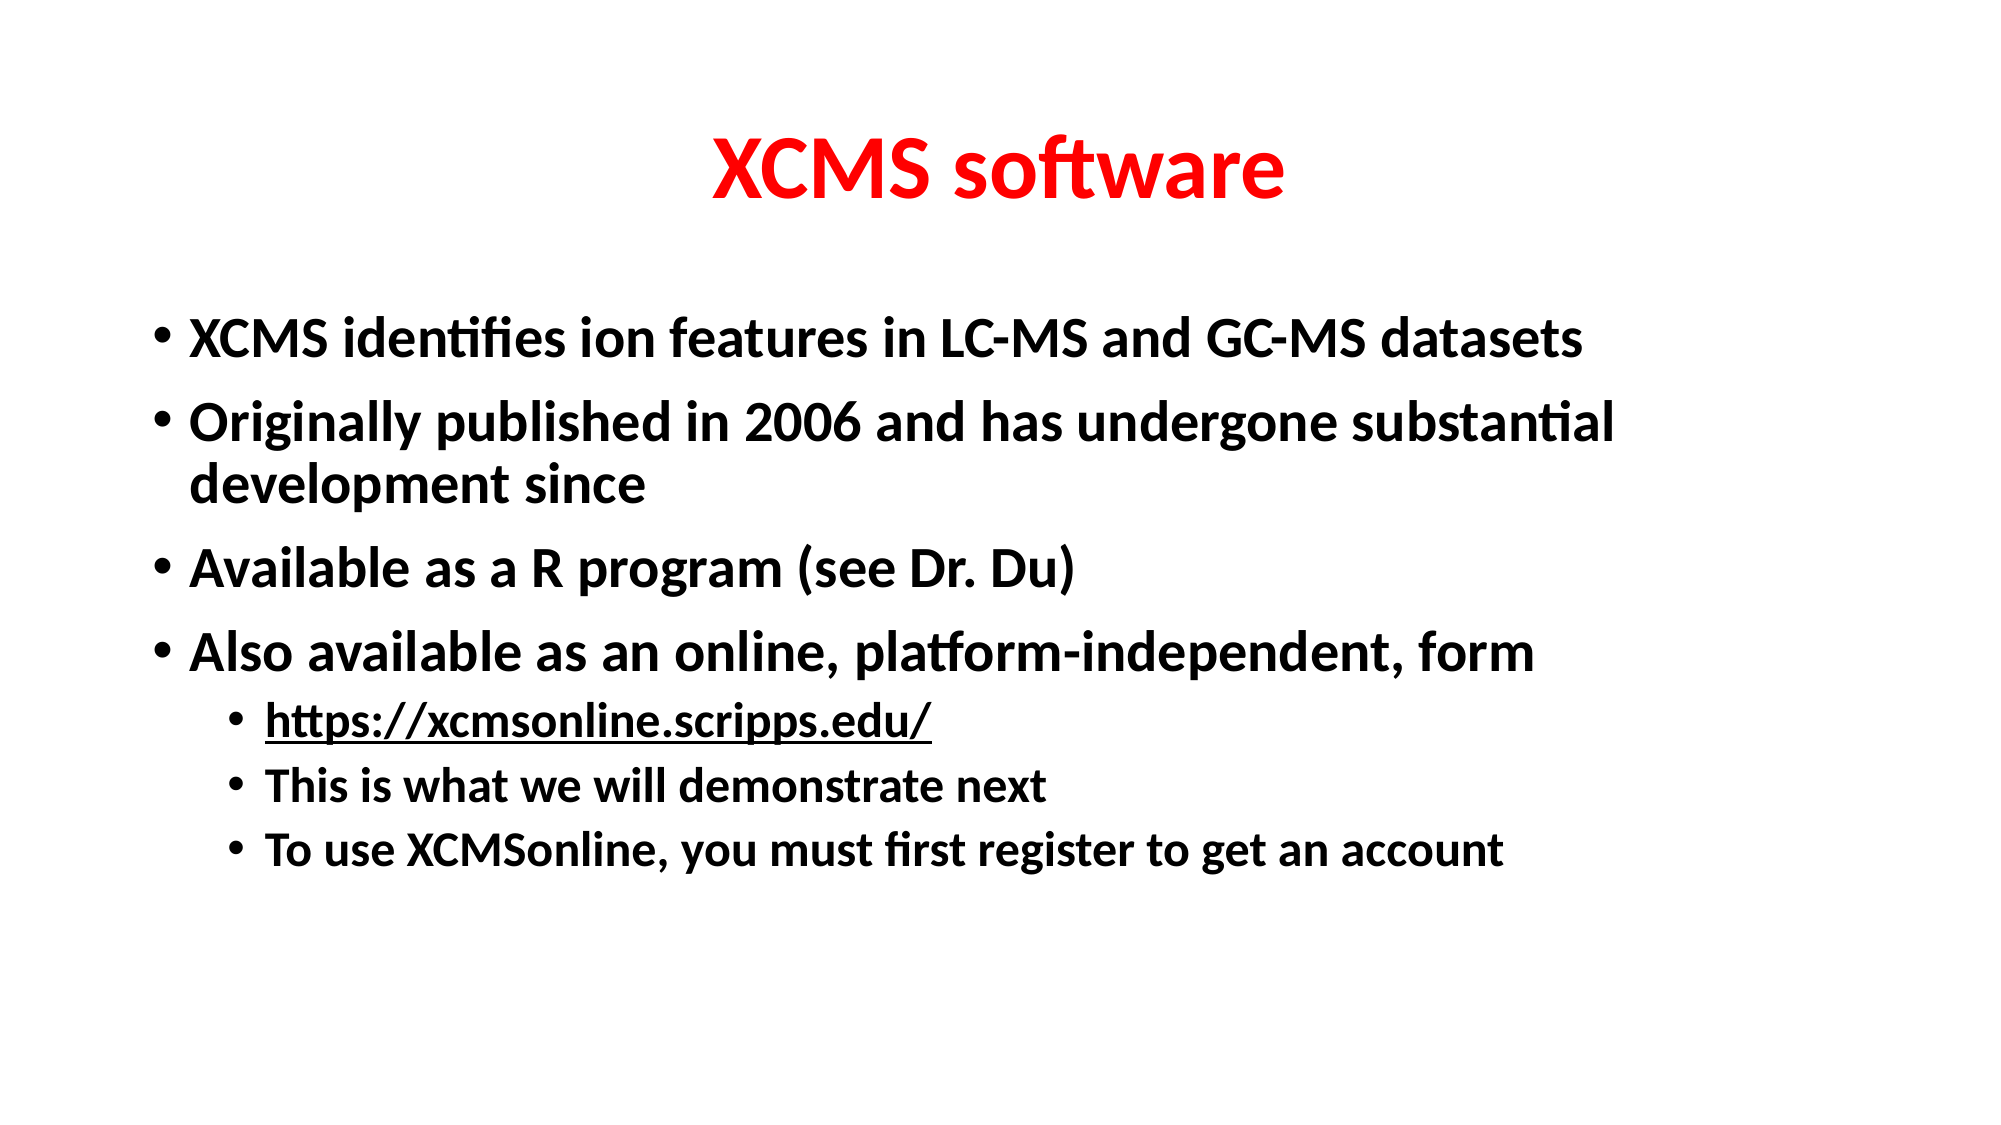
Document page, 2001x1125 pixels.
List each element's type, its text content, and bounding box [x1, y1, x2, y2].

list XCMS identifies ion features in LC-MS and GC-MS datasets Originally published in 2006 and has undergone substantial development since Available as a R program (see Dr. Du) Also available as an online, platform-independent, form https://xcmsonline.scripps.edu/ This is what we will demonstrate next To use XCMSonline, you must first register to get an account [137, 299, 1863, 1014]
title XCMS software [137, 59, 1863, 278]
